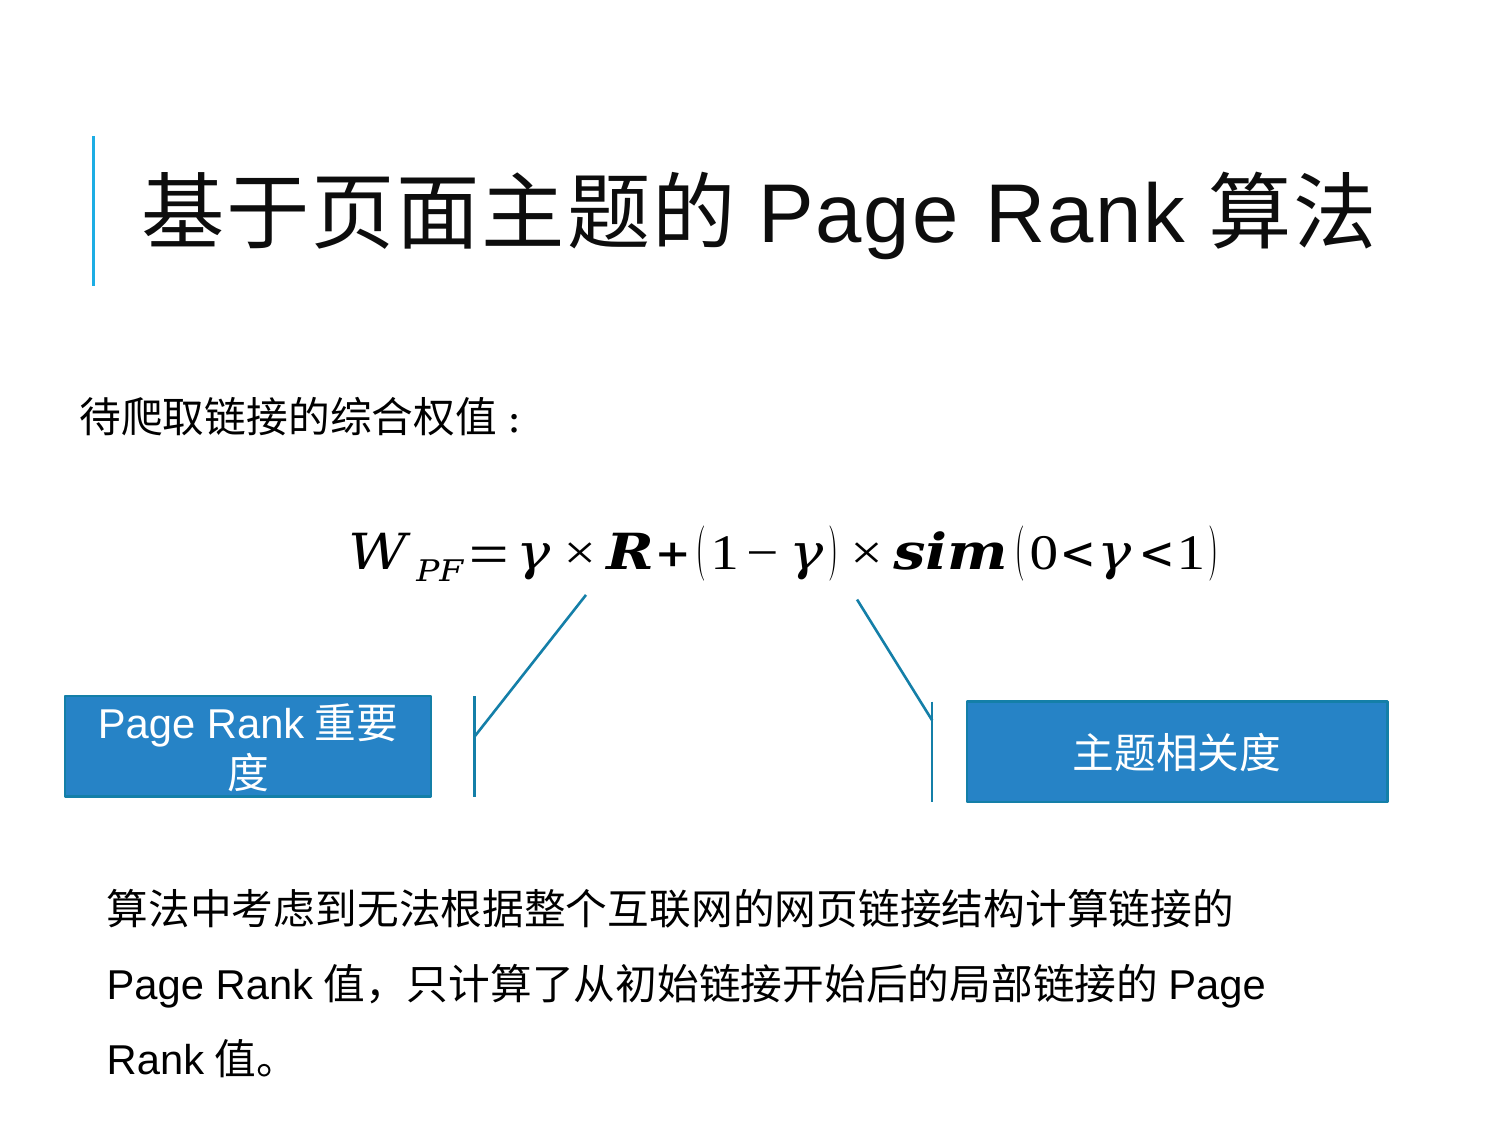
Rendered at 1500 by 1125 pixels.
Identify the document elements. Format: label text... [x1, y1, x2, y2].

title 基于页面主题的Page Rank算法 [126, 96, 1500, 342]
text_box 算法中考虑到无法根据整个互联网的网页链接结构计算链接的Page Rank值，只计算了从初始链接开始后的局部链接的Page Rank值。 [91, 850, 1356, 1091]
text_box Page Rank重要度 [64, 695, 432, 798]
text_box Page Rank重要度 [473, 594, 588, 797]
text_box 主题相关度 [966, 700, 1389, 803]
text_box 主题相关度 [855, 598, 934, 802]
